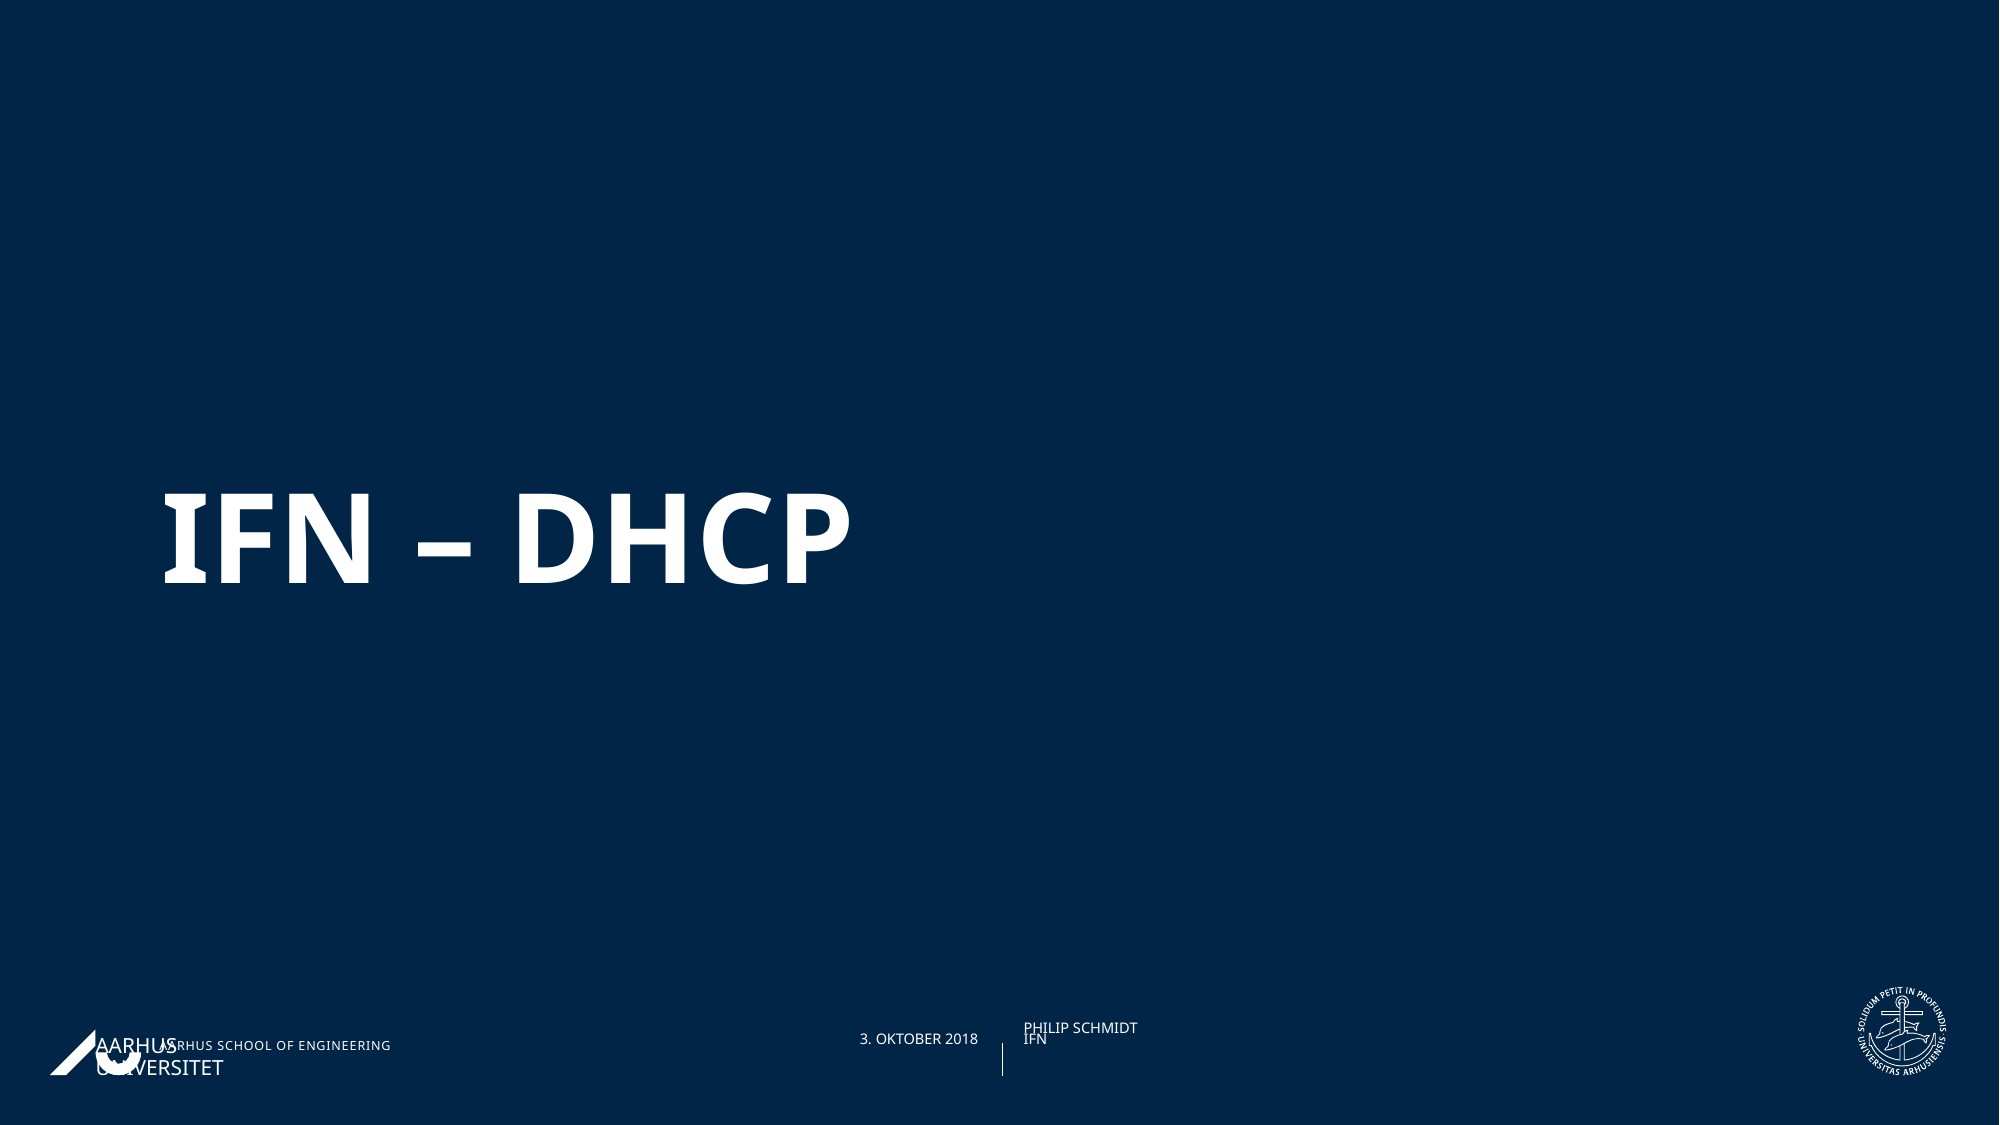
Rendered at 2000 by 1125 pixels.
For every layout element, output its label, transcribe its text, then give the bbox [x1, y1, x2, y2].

title IFN – DHCP [161, 475, 1839, 612]
